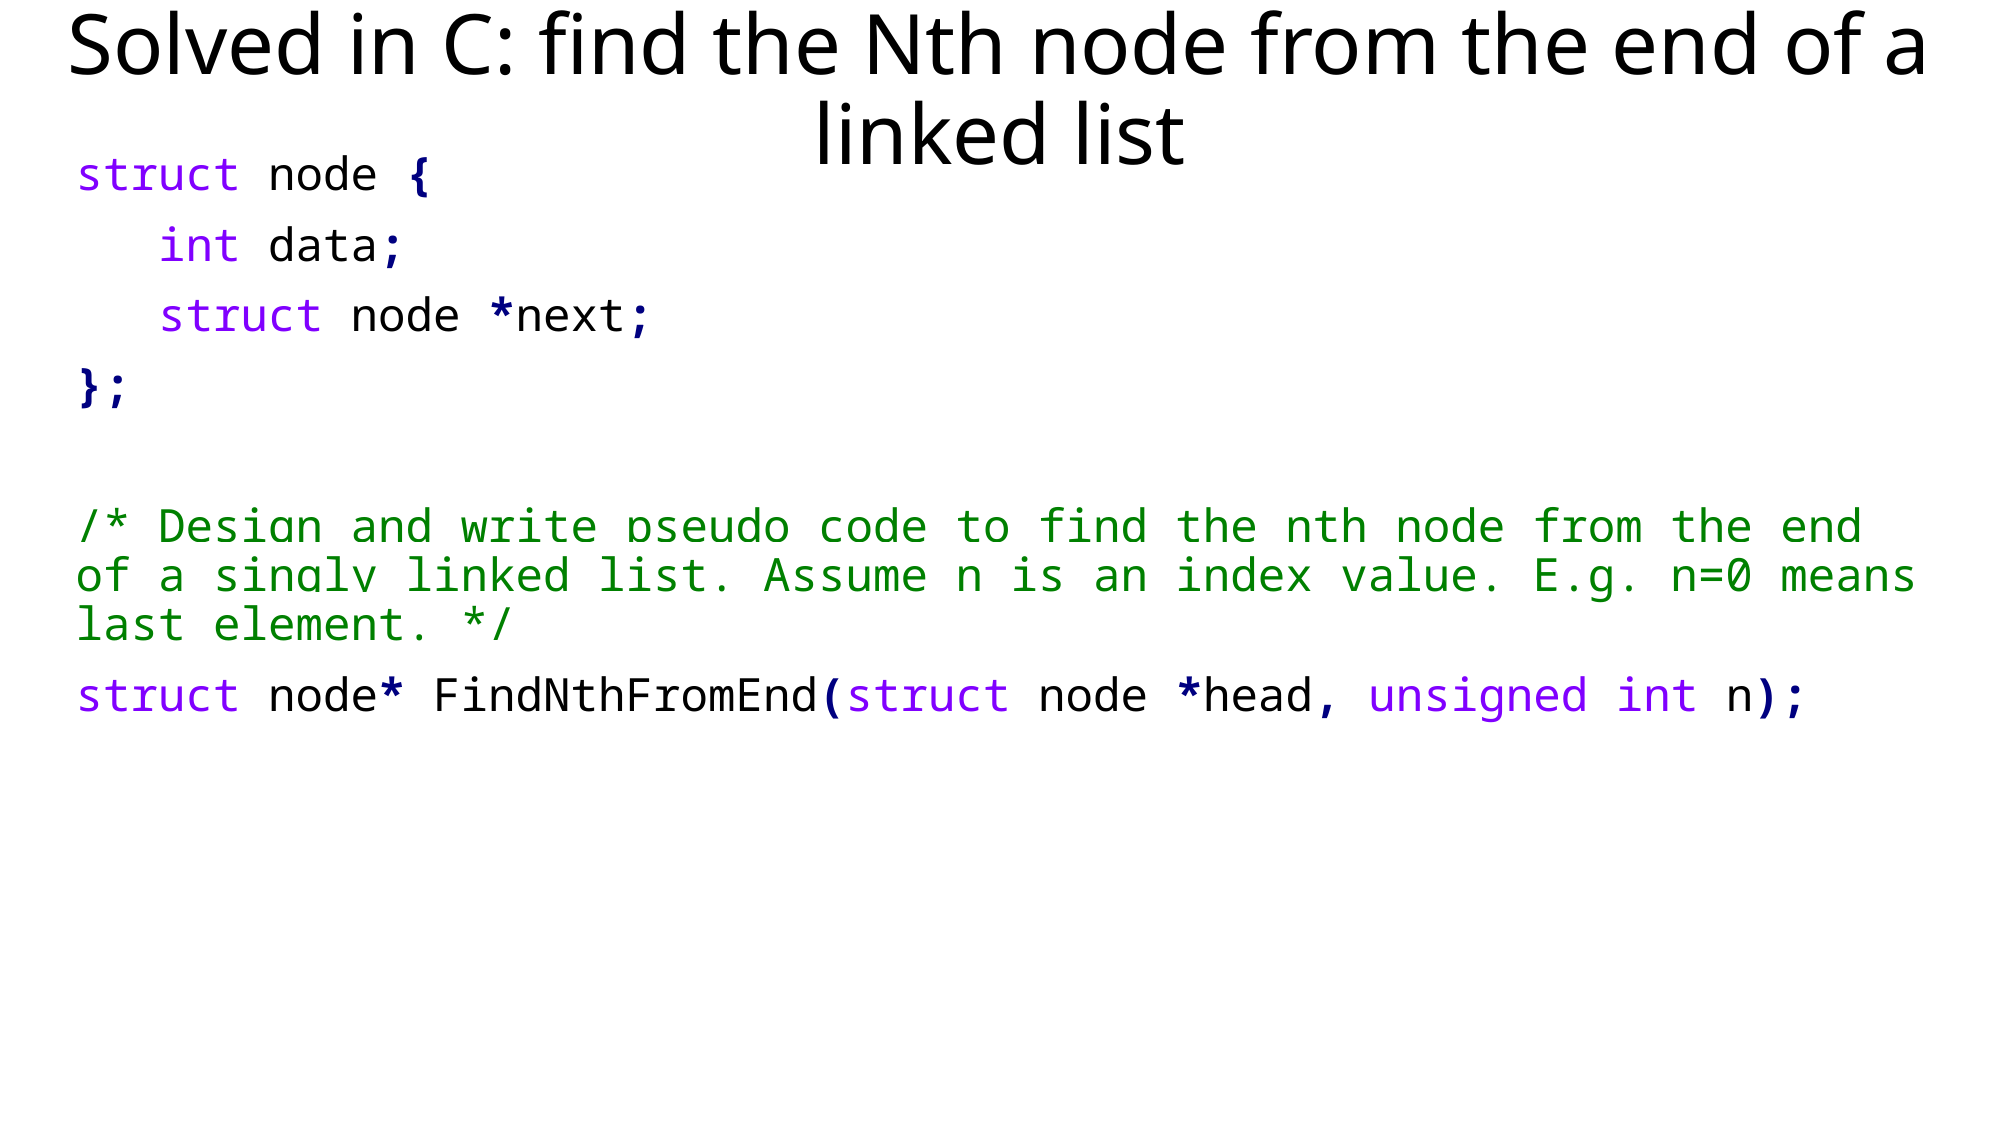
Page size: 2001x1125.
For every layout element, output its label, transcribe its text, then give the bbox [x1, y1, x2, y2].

list struct node { int data; struct node *next; }; /* Design and write pseudo code to find the nth node from the end of a singly linked list. Assume n is an index value. E.g. n=0 means last element. */ struct node* FindNthFromEnd(struct node *head, unsigned int n); [60, 143, 1940, 1042]
title Solved in C: find the Nth node from the end of a linked list [0, 0, 2000, 202]
